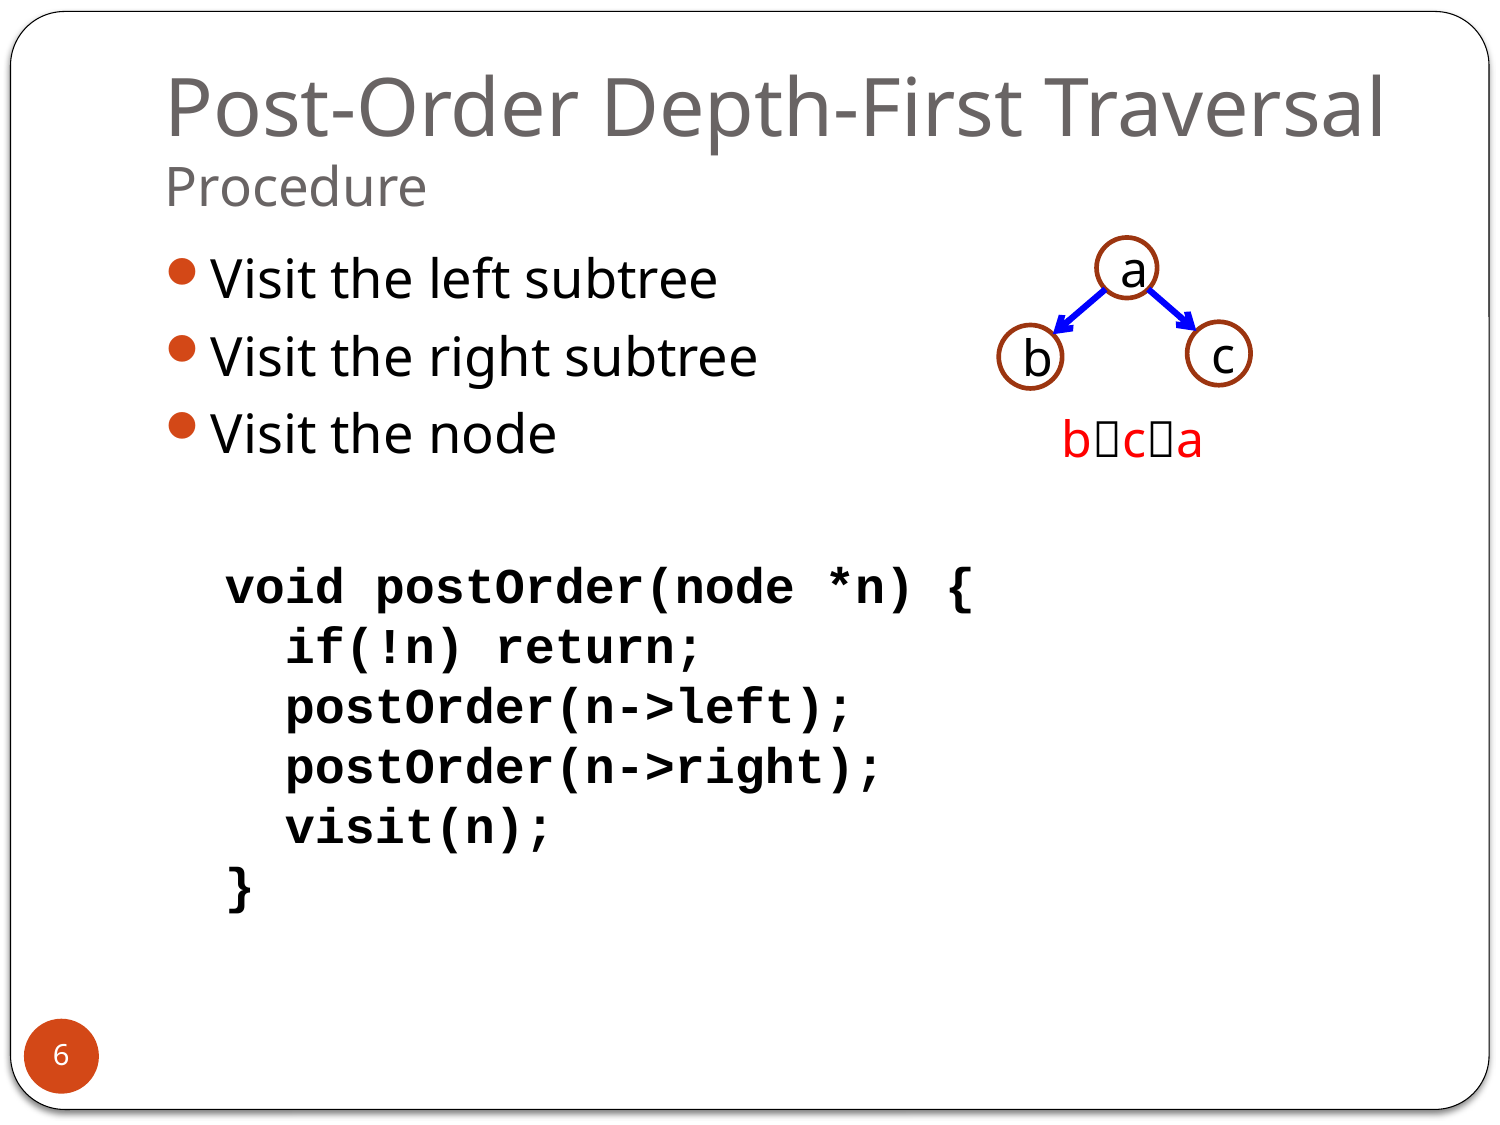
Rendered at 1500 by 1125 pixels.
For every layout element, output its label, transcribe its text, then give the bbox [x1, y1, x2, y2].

slide_number 6 [23, 1018, 99, 1094]
list Visit the left subtree Visit the right subtree Visit the node void postOrder(node *n) { if(!n) return; postOrder(n->left); postOrder(n->right); visit(n); } [150, 237, 1425, 988]
text_box bca [1046, 399, 1220, 475]
title Post-Order Depth-First Traversal Procedure [150, 45, 1425, 233]
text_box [998, 237, 1251, 389]
